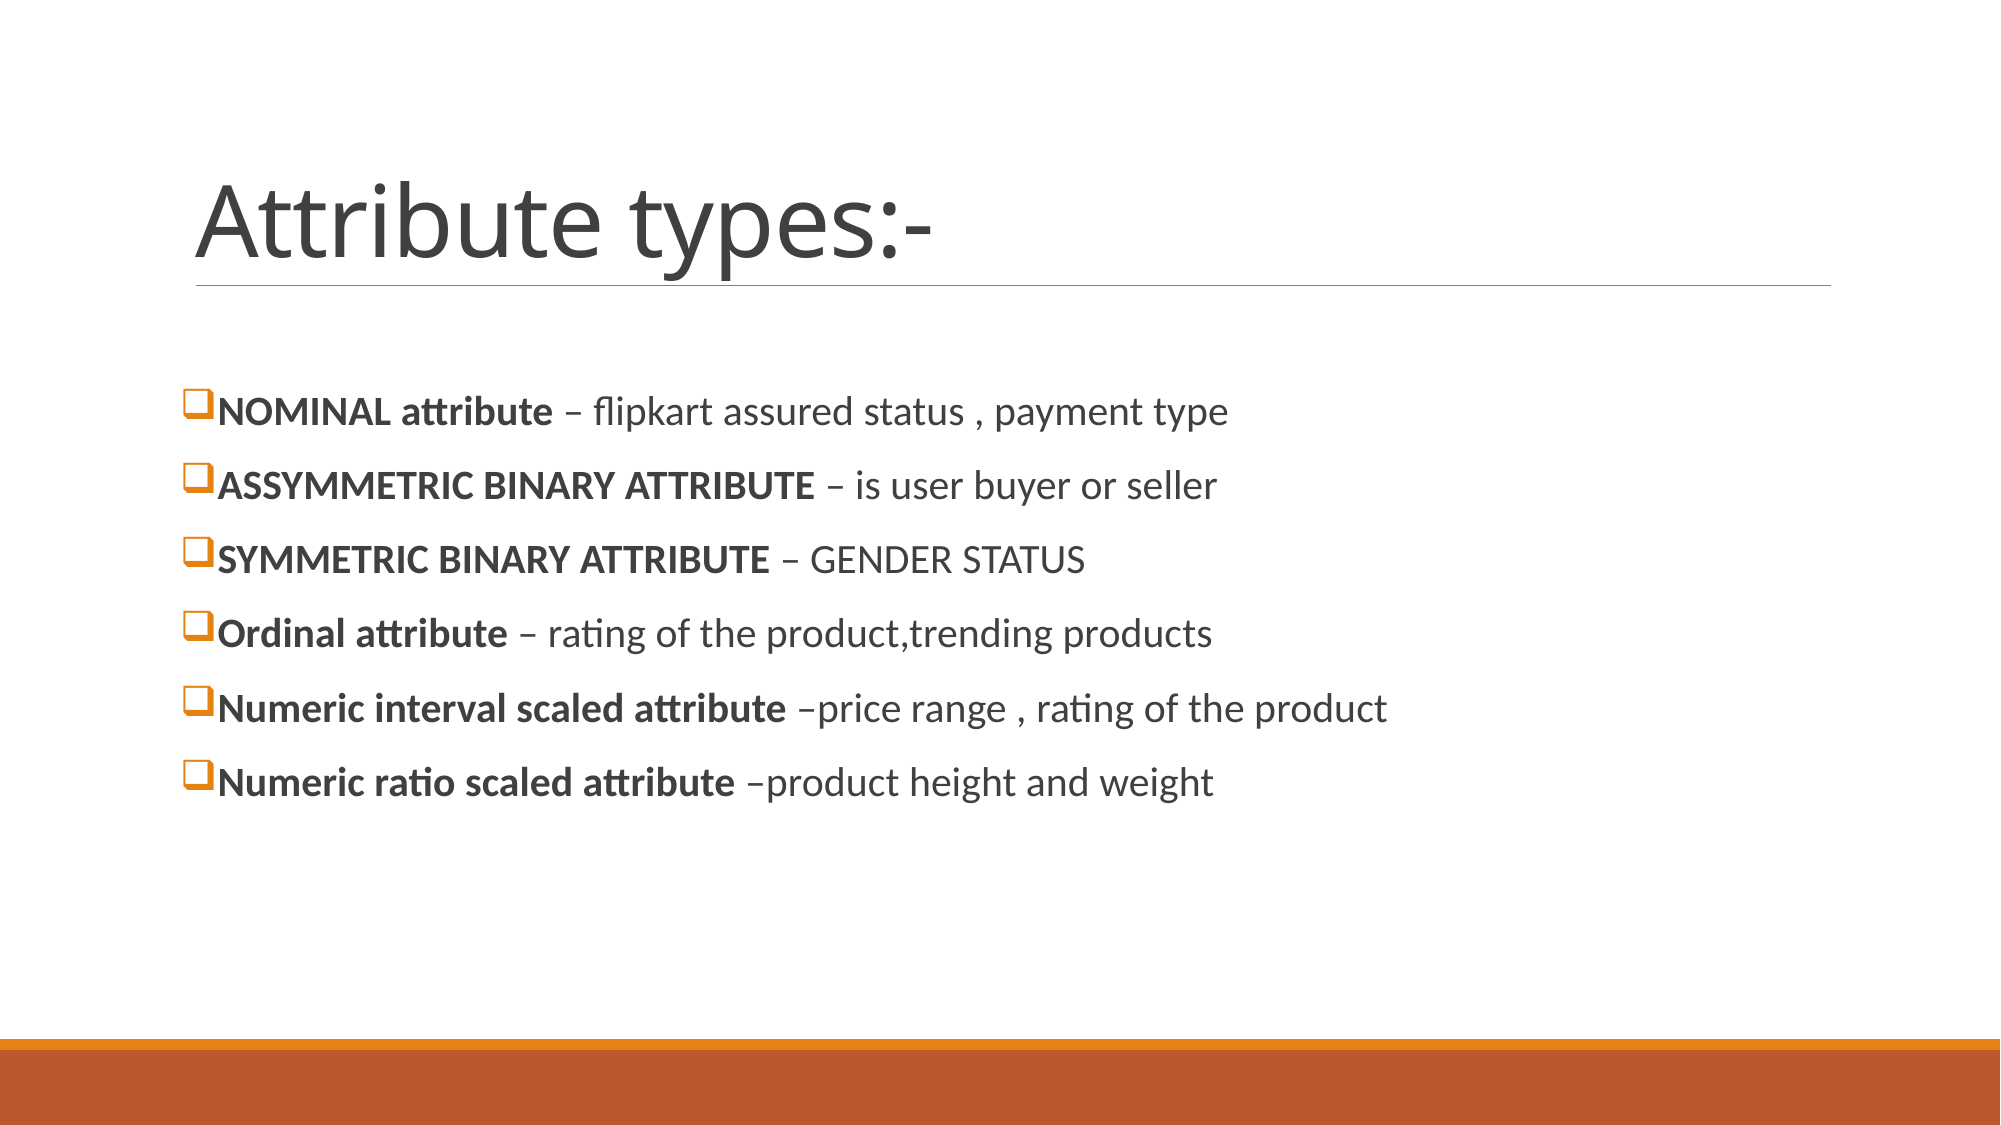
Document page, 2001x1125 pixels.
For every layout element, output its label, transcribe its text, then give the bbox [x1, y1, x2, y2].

title Attribute types:- [180, 47, 1830, 285]
list NOMINAL attribute – flipkart assured status , payment type ASSYMMETRIC BINARY ATTRIBUTE – is user buyer or seller SYMMETRIC BINARY ATTRIBUTE – GENDER STATUS Ordinal attribute – rating of the product,trending products Numeric interval scaled attribute –price range , rating of the product Numeric ratio scaled attribute –product height and weight [180, 302, 1830, 963]
